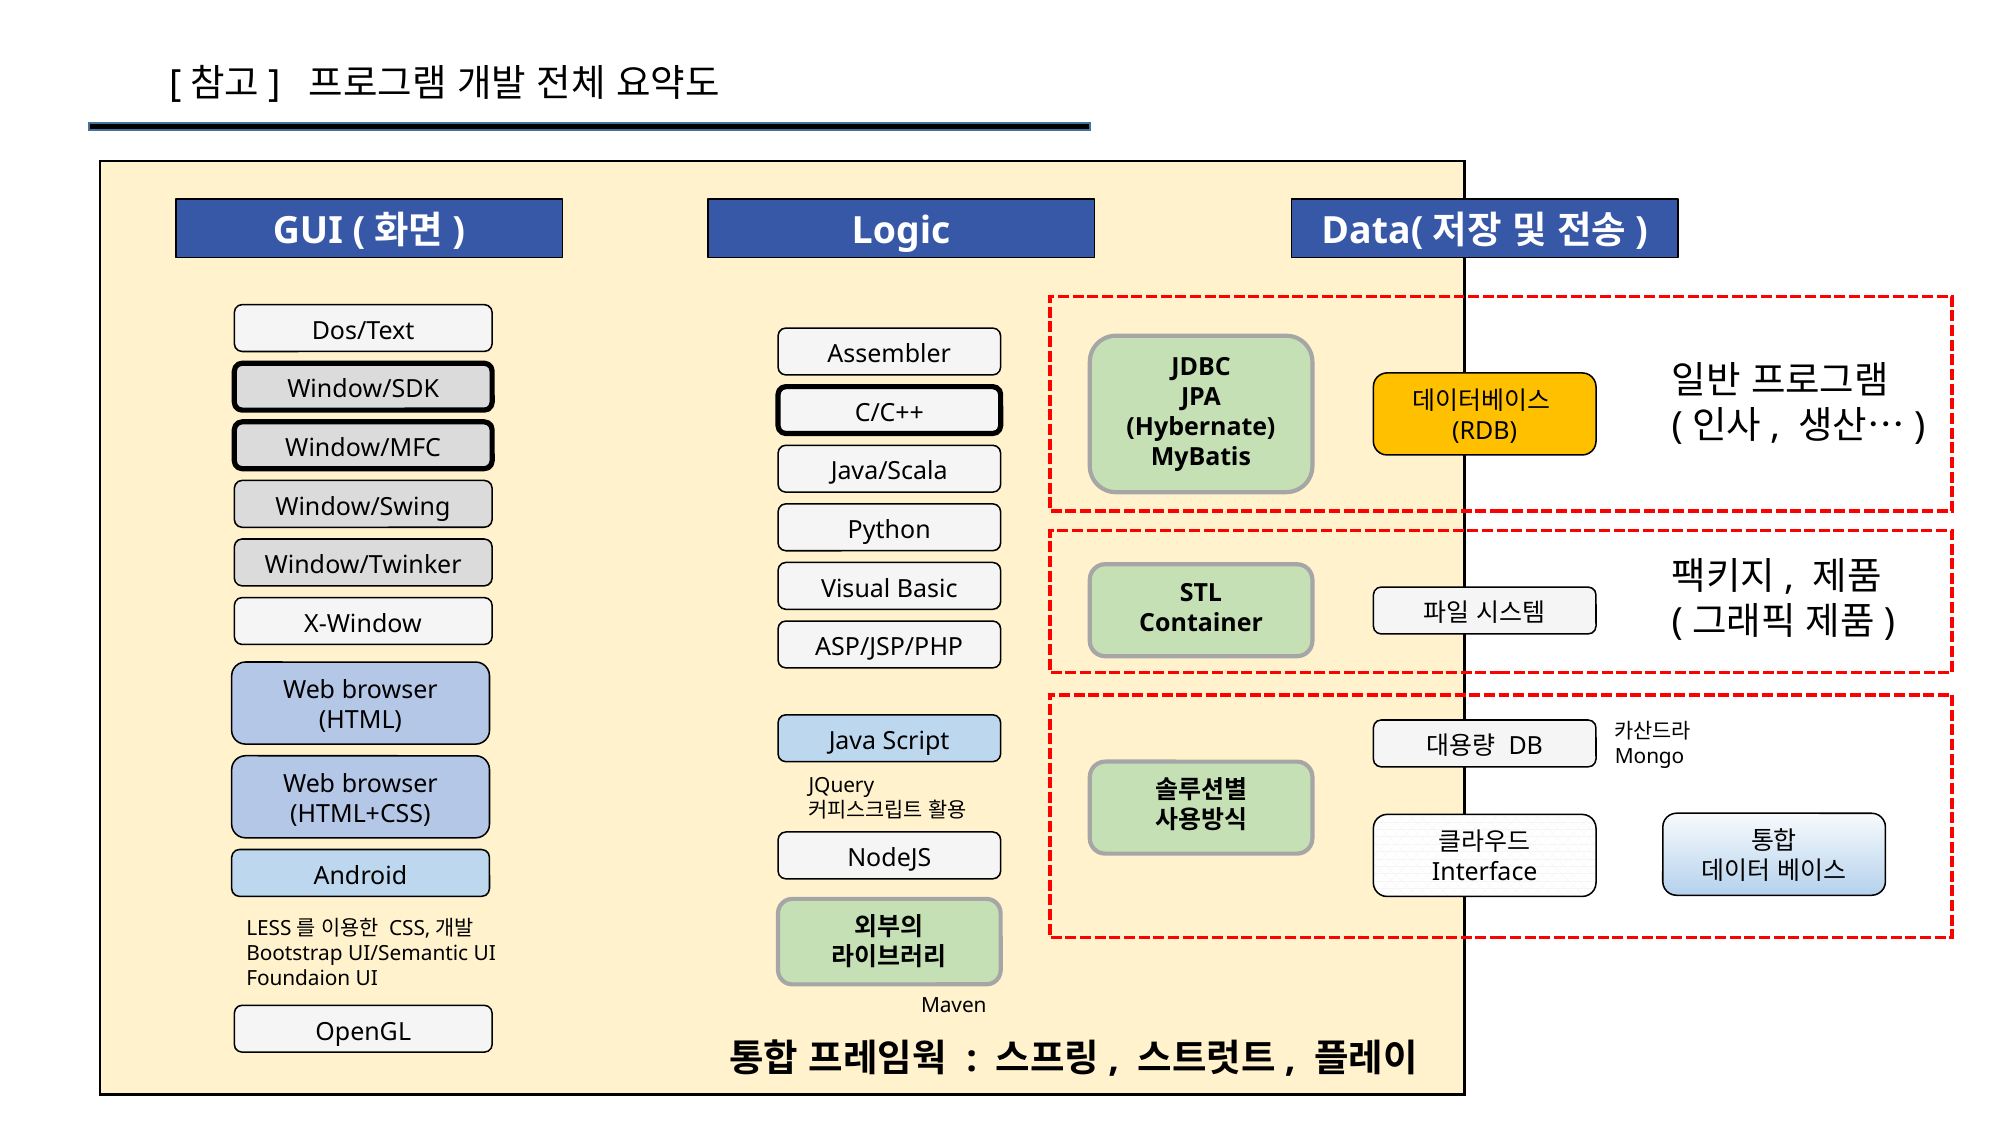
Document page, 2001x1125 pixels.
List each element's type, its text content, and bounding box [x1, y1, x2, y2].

text_box Java Script [778, 714, 1001, 762]
text_box GUI (화면) [175, 199, 563, 258]
text_box C/C++ [778, 386, 1001, 434]
text_box Dos/Text [234, 304, 493, 352]
text_box Window/Twinker [234, 538, 493, 586]
text_box NodeJS [778, 831, 1001, 879]
text_box ASP/JSP/PHP [778, 621, 1001, 668]
text_box [88, 122, 1091, 131]
text_box 외부의 라이브러리 [778, 898, 1001, 985]
text_box [1049, 694, 1953, 938]
text_box 통합 데이터 베이스 [1662, 813, 1886, 896]
text_box [99, 160, 1466, 1096]
text_box [1049, 296, 1953, 512]
text_box Maven [906, 984, 1002, 1024]
text_box Web browser (HTML+CSS) [231, 755, 490, 838]
text_box Assembler [778, 328, 1001, 375]
text_box 팩키지, 제품 (그래픽 제품) [1656, 544, 1955, 650]
text_box JQuery 커피스크립트 활용 [793, 763, 982, 829]
text_box LESS를 이용한 CSS,개발 Bootstrap UI/Semantic UI Foundaion UI [231, 907, 511, 998]
text_box Window/MFC [234, 421, 493, 469]
text_box Web browser (HTML) [231, 662, 490, 745]
text_box Logic [707, 199, 1095, 258]
text_box Visual Basic [778, 562, 1001, 610]
text_box Python [778, 503, 1001, 551]
text_box [참고] 프로그램 개발 전체 요약도 [154, 51, 735, 112]
text_box Data(저장 및 전송) [1291, 199, 1678, 258]
text_box [1049, 529, 1953, 673]
text_box Java/Scala [778, 445, 1001, 493]
text_box X-Window [234, 597, 493, 645]
text_box OpenGL [234, 1005, 493, 1053]
text_box 일반 프로그램 (인사, 생산…) [1656, 348, 1955, 454]
text_box 통합 프레임웍 : 스프링, 스트럿트, 플레이 [714, 1026, 1597, 1086]
text_box Window/SDK [234, 363, 493, 411]
text_box Window/Swing [234, 480, 493, 528]
text_box Android [231, 849, 490, 897]
